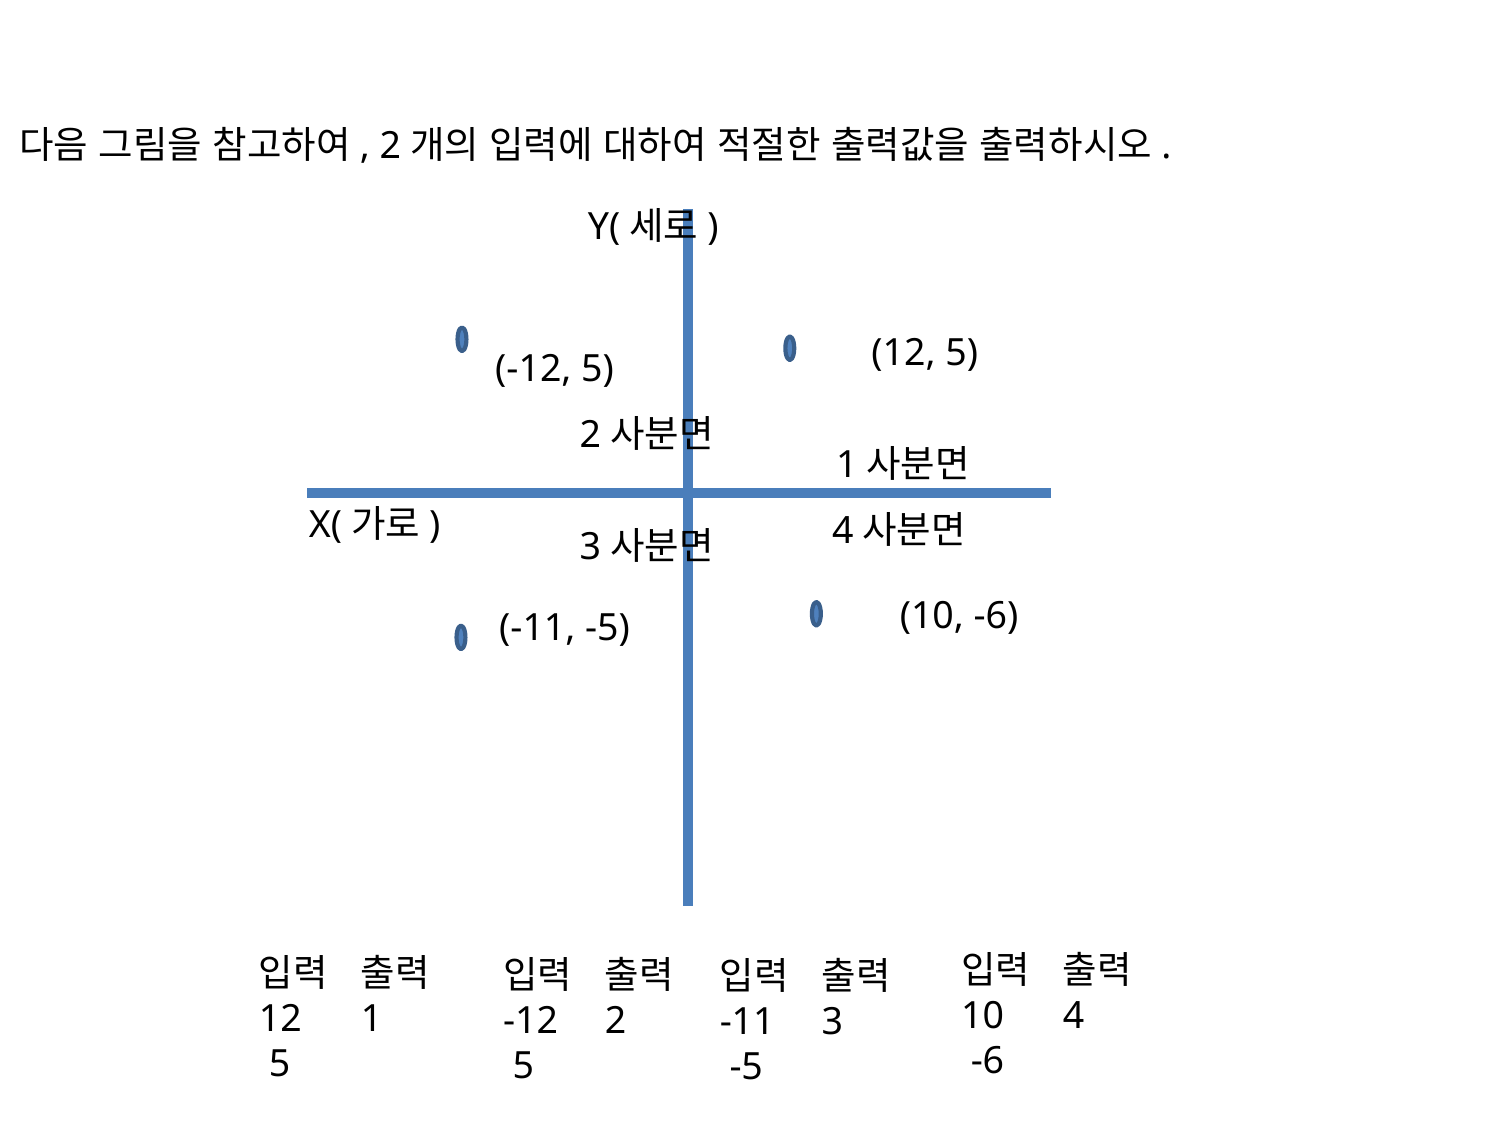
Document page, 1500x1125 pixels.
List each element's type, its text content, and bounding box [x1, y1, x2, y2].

text_box 다음 그림을 참고하여, 2개의 입력에 대하여 적절한 출력값을 출력하시오. [4, 113, 1500, 174]
text_box Y(세로) [573, 194, 734, 254]
text_box 출력 1 [346, 941, 445, 1125]
text_box 1사분면 [821, 432, 985, 491]
text_box 출력 3 [806, 944, 906, 1125]
text_box [809, 600, 823, 628]
text_box [455, 325, 469, 353]
text_box 4사분면 [817, 500, 981, 559]
text_box 입력 10 -6 [946, 938, 1046, 1089]
text_box 출력 2 [590, 943, 689, 1125]
text_box 입력 -11 -5 [705, 944, 804, 1095]
text_box 2사분면 [693, 402, 729, 463]
text_box (-11, -5) [484, 595, 645, 655]
text_box 입력 12 5 [244, 941, 343, 1092]
text_box (-12, 5) [480, 336, 629, 397]
text_box 2사분면 [564, 402, 683, 463]
text_box 3사분면 [564, 514, 683, 575]
text_box 입력 -12 5 [488, 943, 587, 1094]
text_box (10, -6) [885, 583, 1034, 644]
text_box [454, 623, 468, 651]
text_box [783, 334, 797, 362]
text_box 3사분면 [693, 514, 729, 575]
text_box 출력 4 [1048, 938, 1147, 1125]
text_box (12, 5) [856, 320, 994, 381]
text_box X(가로) [294, 492, 456, 553]
